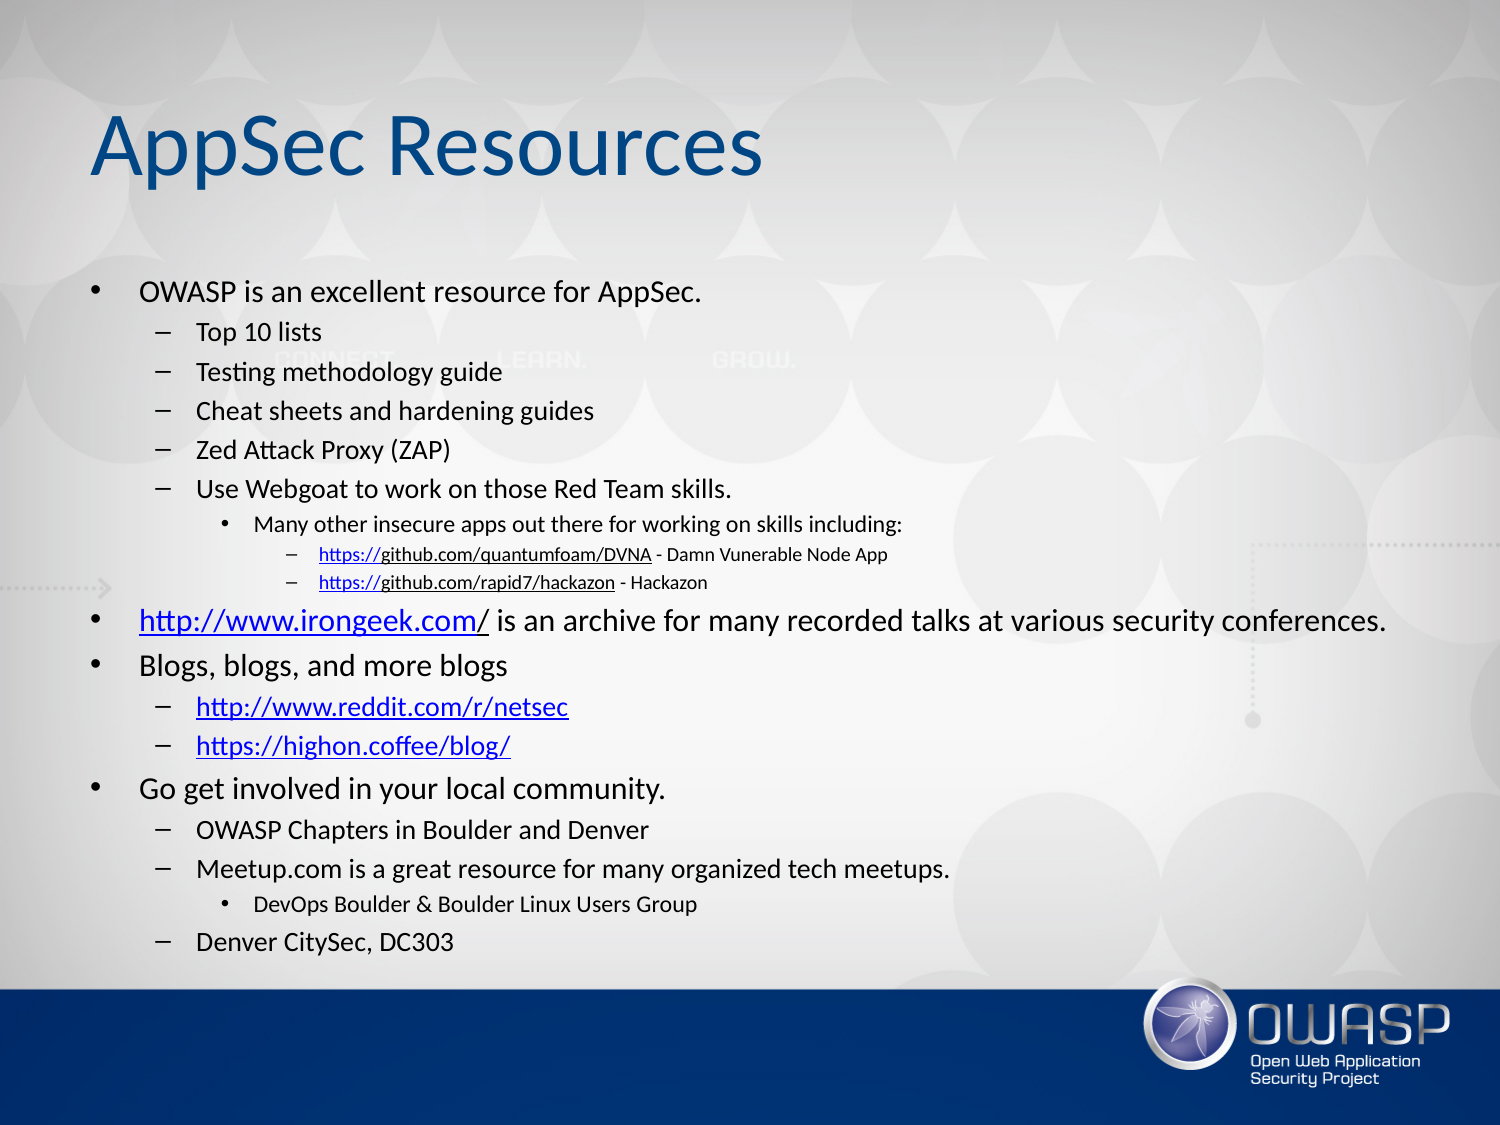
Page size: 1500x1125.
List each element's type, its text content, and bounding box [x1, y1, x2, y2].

list OWASP is an excellent resource for AppSec. Top 10 lists Testing methodology guide Cheat sheets and hardening guides Zed Attack Proxy (ZAP) Use Webgoat to work on those Red Team skills. Many other insecure apps out there for working on skills including: https://github.com/quantumfoam/DVNA - Damn Vunerable Node App https://github.com/rapid7/hackazon - Hackazon http://www.irongeek.com/ is an archive for many recorded talks at various security conferences. Blogs, blogs, and more blogs http://www.reddit.com/r/netsec https://highon.coffee/blog/ Go get involved in your local community. OWASP Chapters in Boulder and Denver Meetup.com is a great resource for many organized tech meetups. DevOps Boulder & Boulder Linux Users Group Denver CitySec, DC303 [75, 262, 1425, 990]
picture [0, 0, 1500, 1125]
title AppSec Resources [75, 45, 1425, 233]
